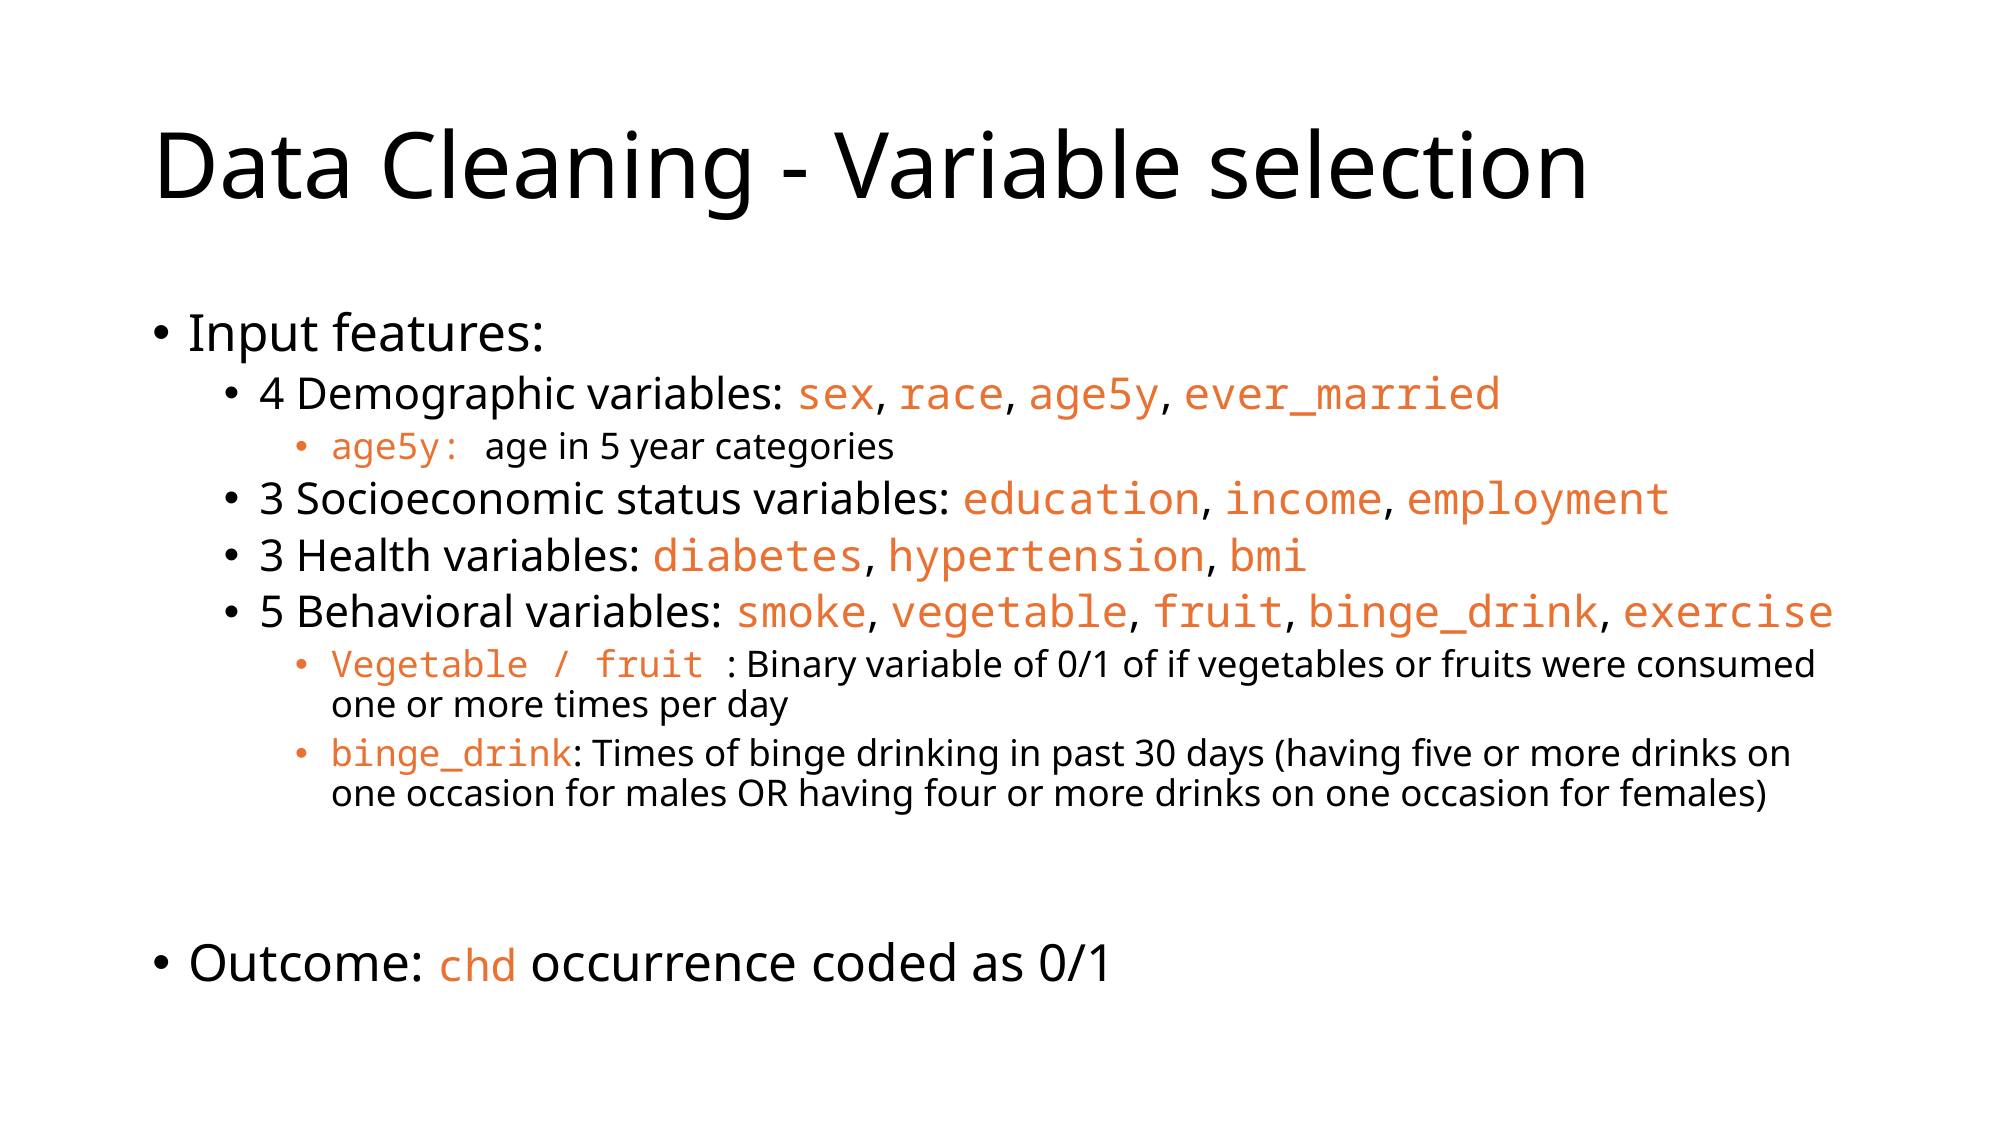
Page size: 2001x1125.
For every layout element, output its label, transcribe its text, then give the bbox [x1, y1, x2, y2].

list Input features: 4 Demographic variables: sex, race, age5y, ever_married age5y: age in 5 year categories 3 Socioeconomic status variables: education, income, employment 3 Health variables: diabetes, hypertension, bmi 5 Behavioral variables: smoke, vegetable, fruit, binge_drink, exercise Vegetable / fruit : Binary variable of 0/1 of if vegetables or fruits were consumed one or more times per day binge_drink: Times of binge drinking in past 30 days (having five or more drinks on one occasion for males OR having four or more drinks on one occasion for females) Outcome: chd occurrence coded as 0/1 [137, 299, 1863, 1014]
title Data Cleaning - Variable selection [137, 59, 1863, 278]
